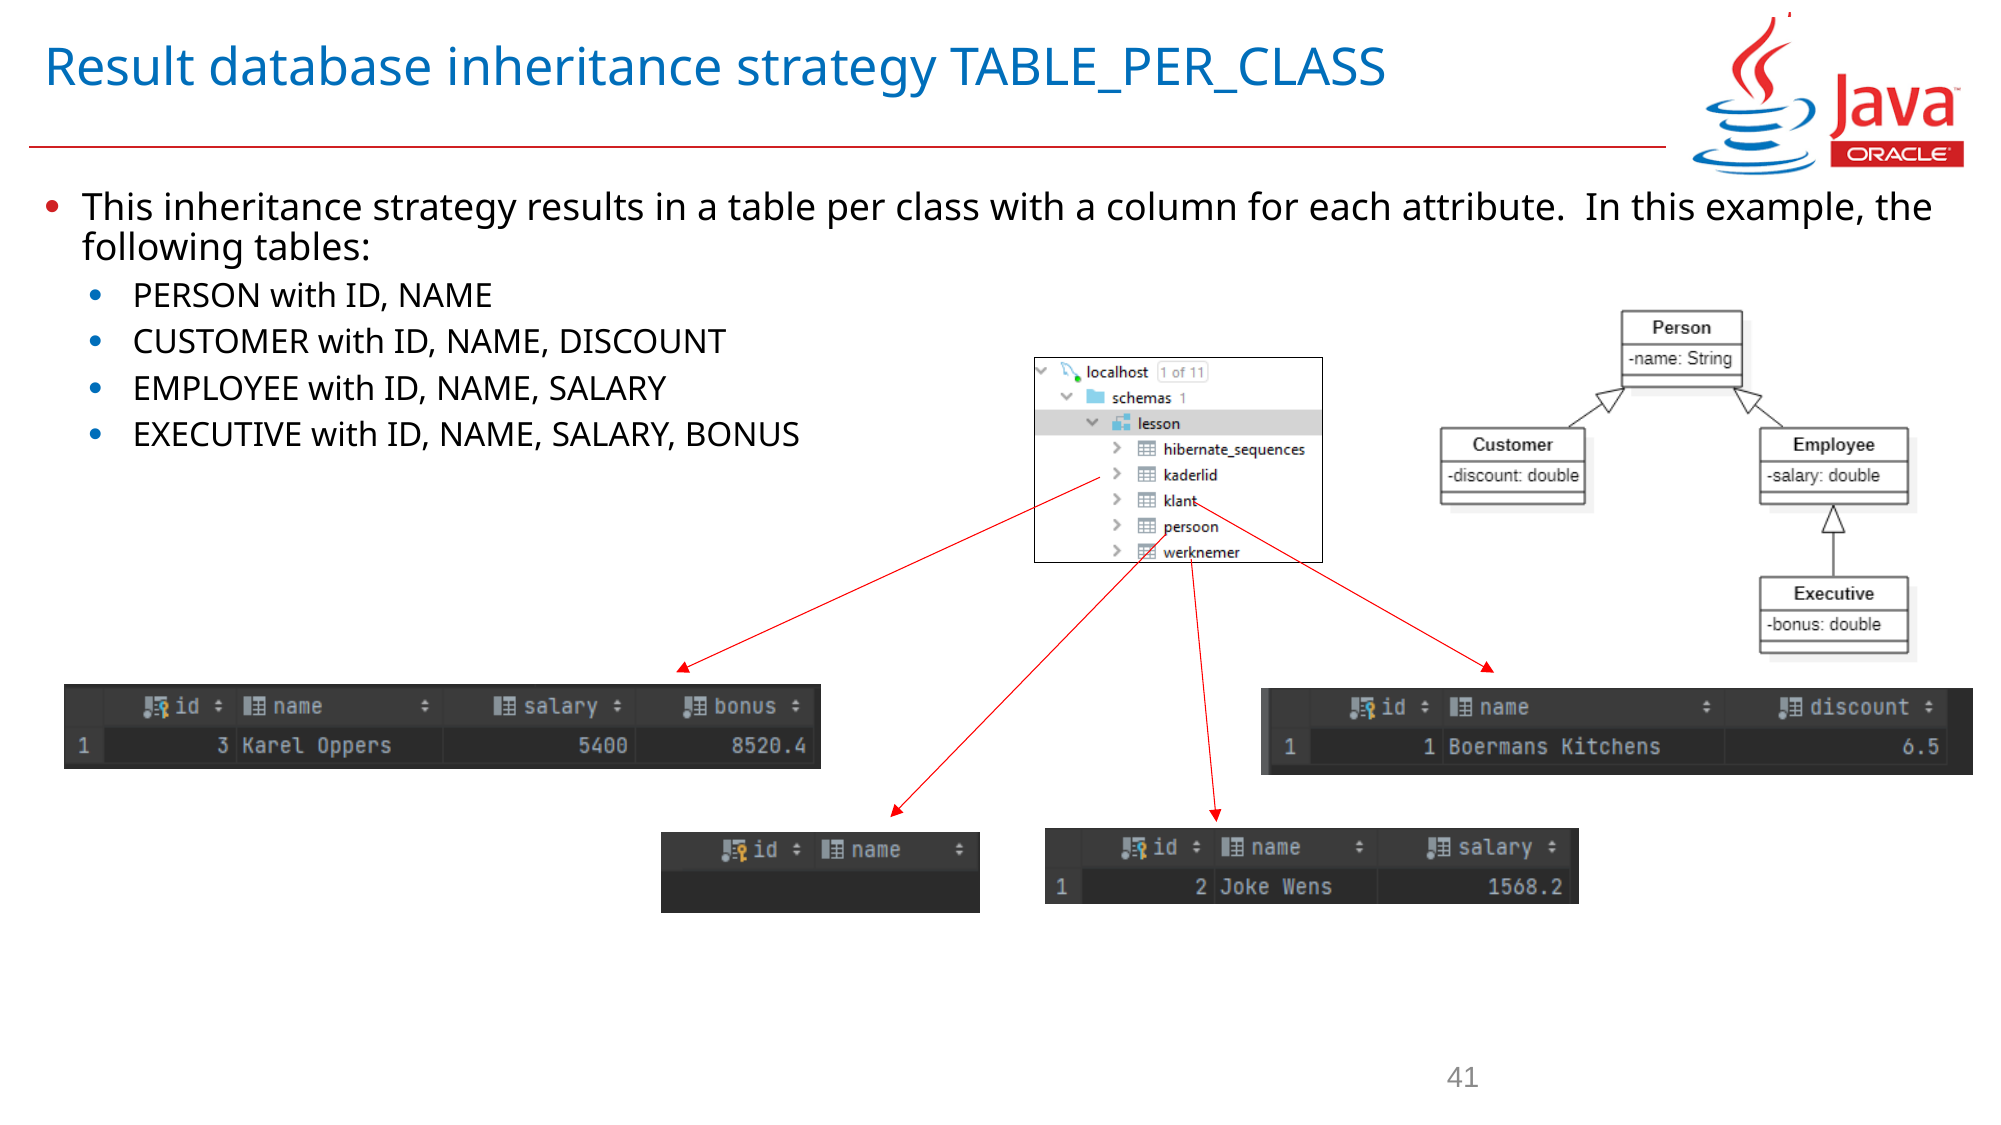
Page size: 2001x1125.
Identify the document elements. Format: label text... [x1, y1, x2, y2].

list This inheritance strategy results in a table per class with a column for each attribute. In this example, the following tables: PERSON with ID, NAME CUSTOMER with ID, NAME, DISCOUNT EMPLOYEE with ID, NAME, SALARY EXECUTIVE with ID, NAME, SALARY, BONUS [29, 180, 1972, 1033]
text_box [1193, 501, 1495, 673]
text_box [676, 477, 1100, 673]
picture [64, 684, 821, 769]
picture [1261, 688, 1973, 775]
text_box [890, 533, 1167, 818]
picture [1034, 357, 1323, 563]
title Result database inheritance strategy TABLE_PER_CLASS [29, 26, 1683, 147]
picture [1416, 298, 1928, 673]
picture [1045, 828, 1579, 904]
slide_number 41 [1388, 1051, 1495, 1125]
picture [1665, 12, 1994, 184]
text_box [1191, 558, 1217, 822]
picture [661, 832, 980, 913]
